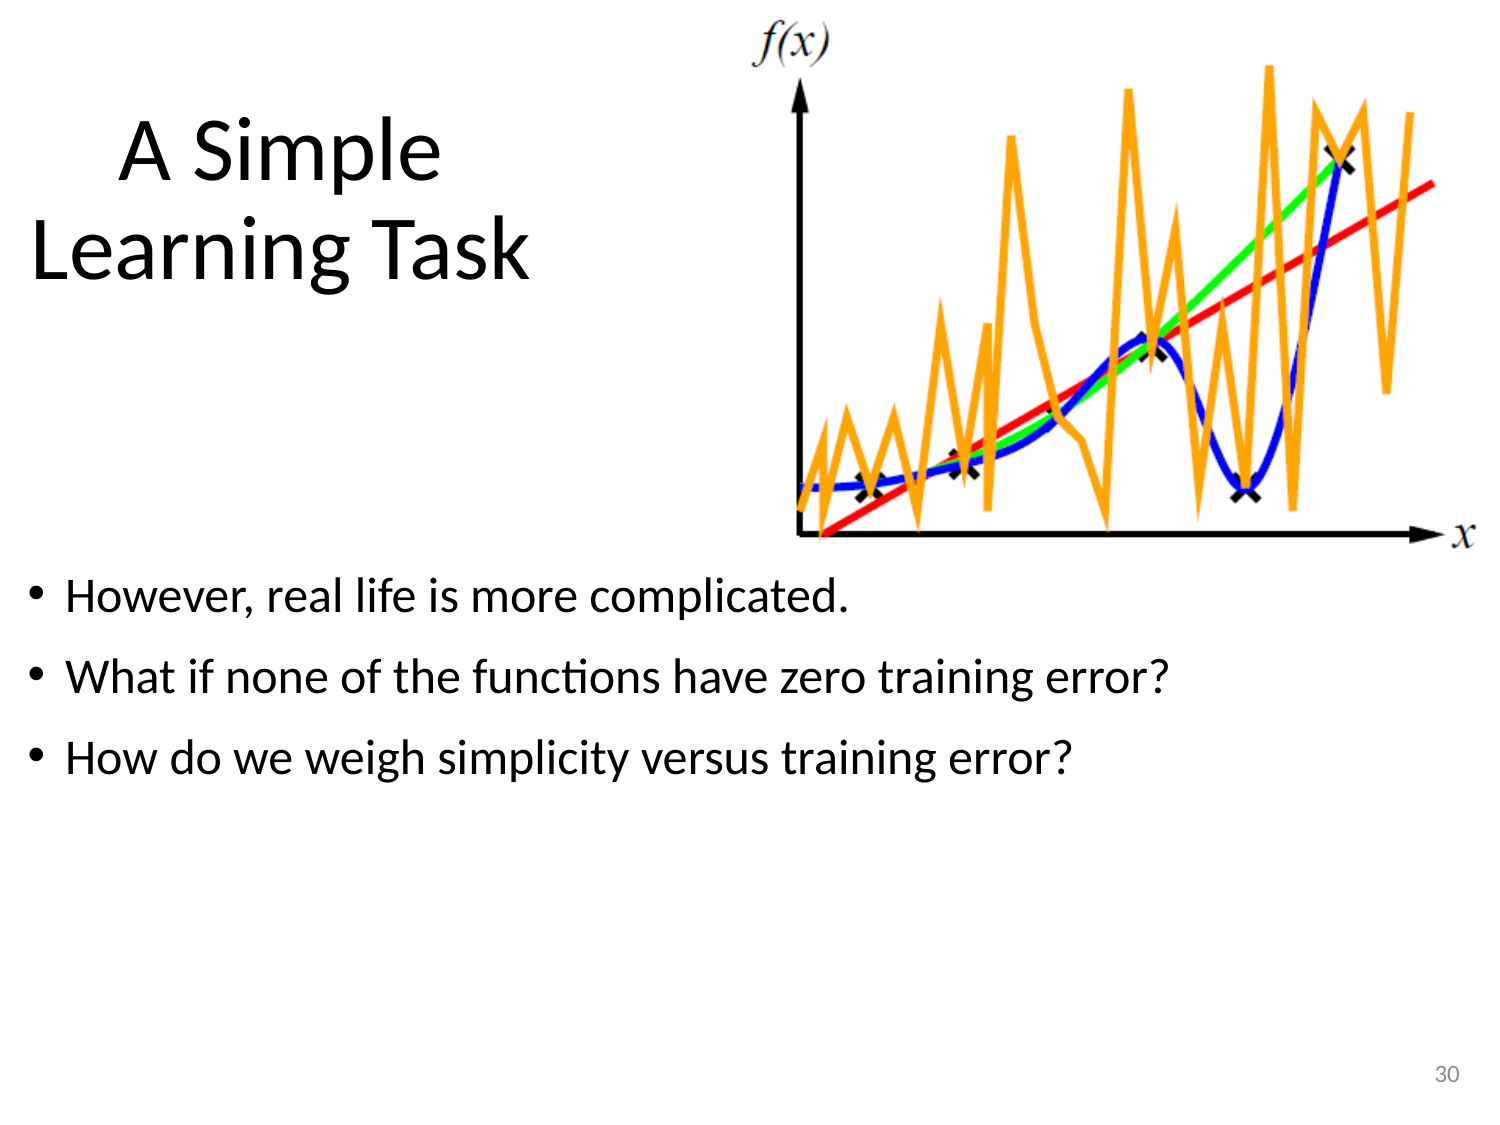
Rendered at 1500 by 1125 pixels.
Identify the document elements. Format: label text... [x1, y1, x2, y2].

title A Simple Learning Task [12, 24, 550, 375]
picture [737, 11, 1488, 567]
list However, real life is more complicated. What if none of the functions have zero training error? How do we weigh simplicity versus training error? [12, 554, 1475, 975]
slide_number 30 [1353, 1042, 1475, 1103]
